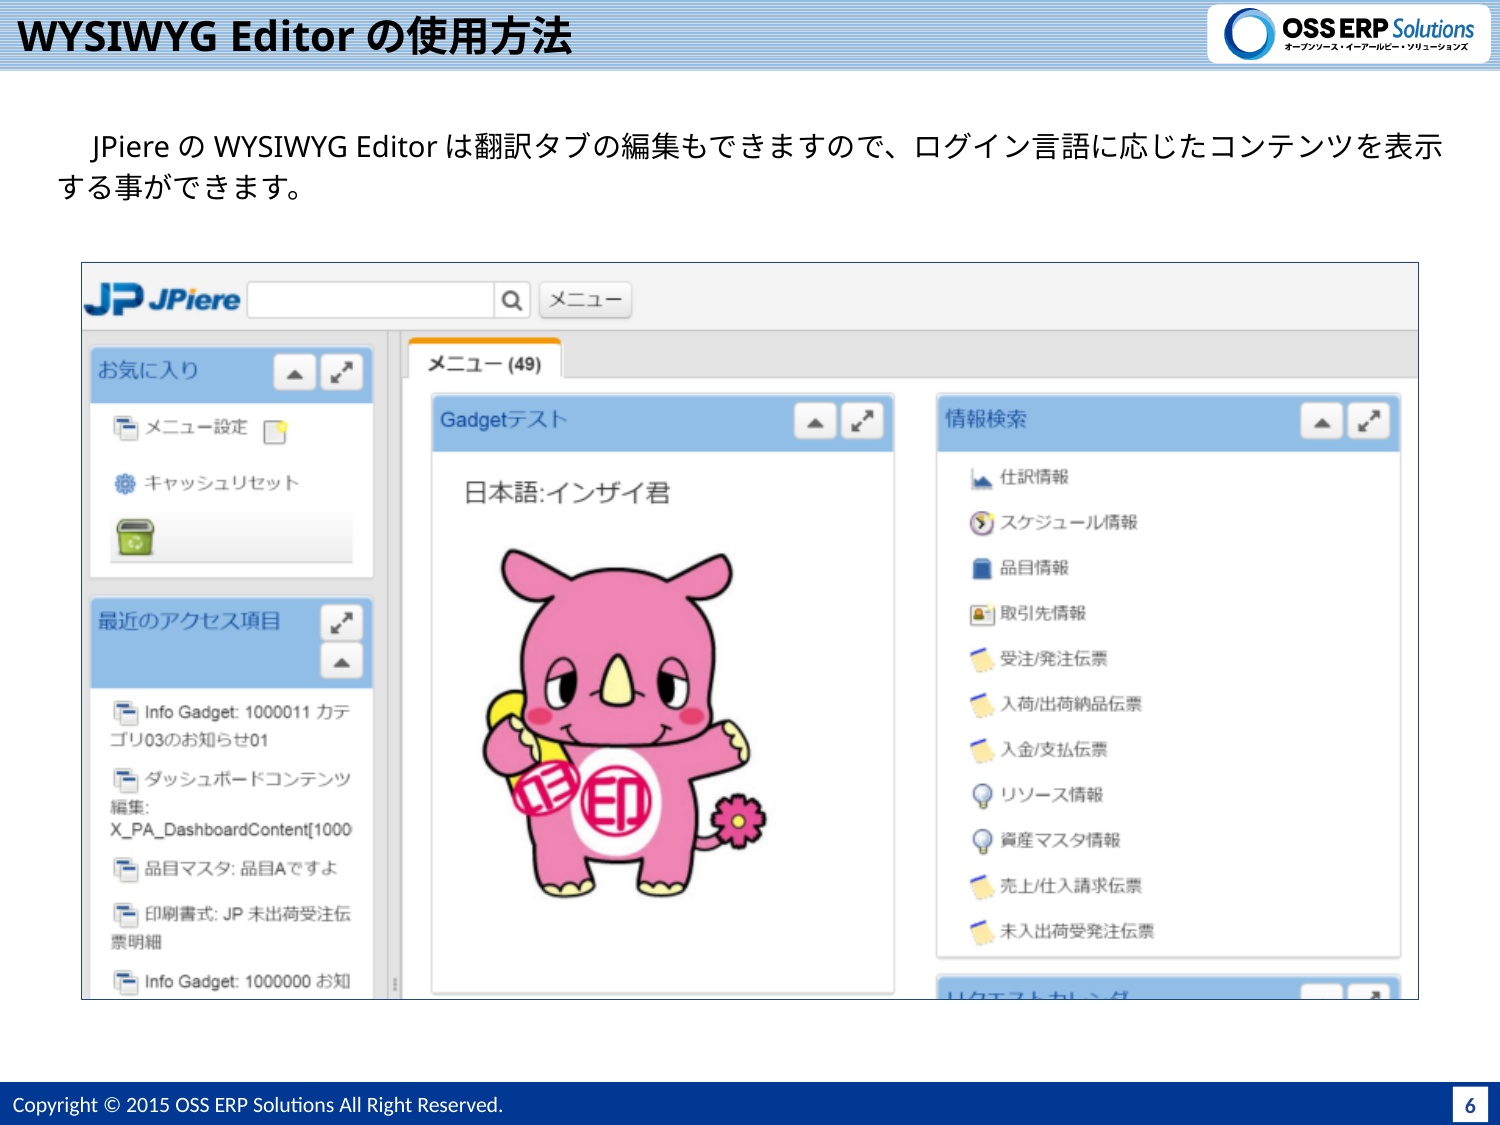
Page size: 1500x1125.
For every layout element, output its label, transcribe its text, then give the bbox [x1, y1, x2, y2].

picture [80, 261, 1419, 1000]
title WYSIWYG Editorの使用方法 [2, 0, 1353, 70]
text_box JPiereのWYSIWYG Editorは翻訳タブの編集もできますので、ログイン言語に応じたコンテンツを表示する事ができます。 [39, 111, 1461, 234]
picture [1353, 8, 1474, 60]
